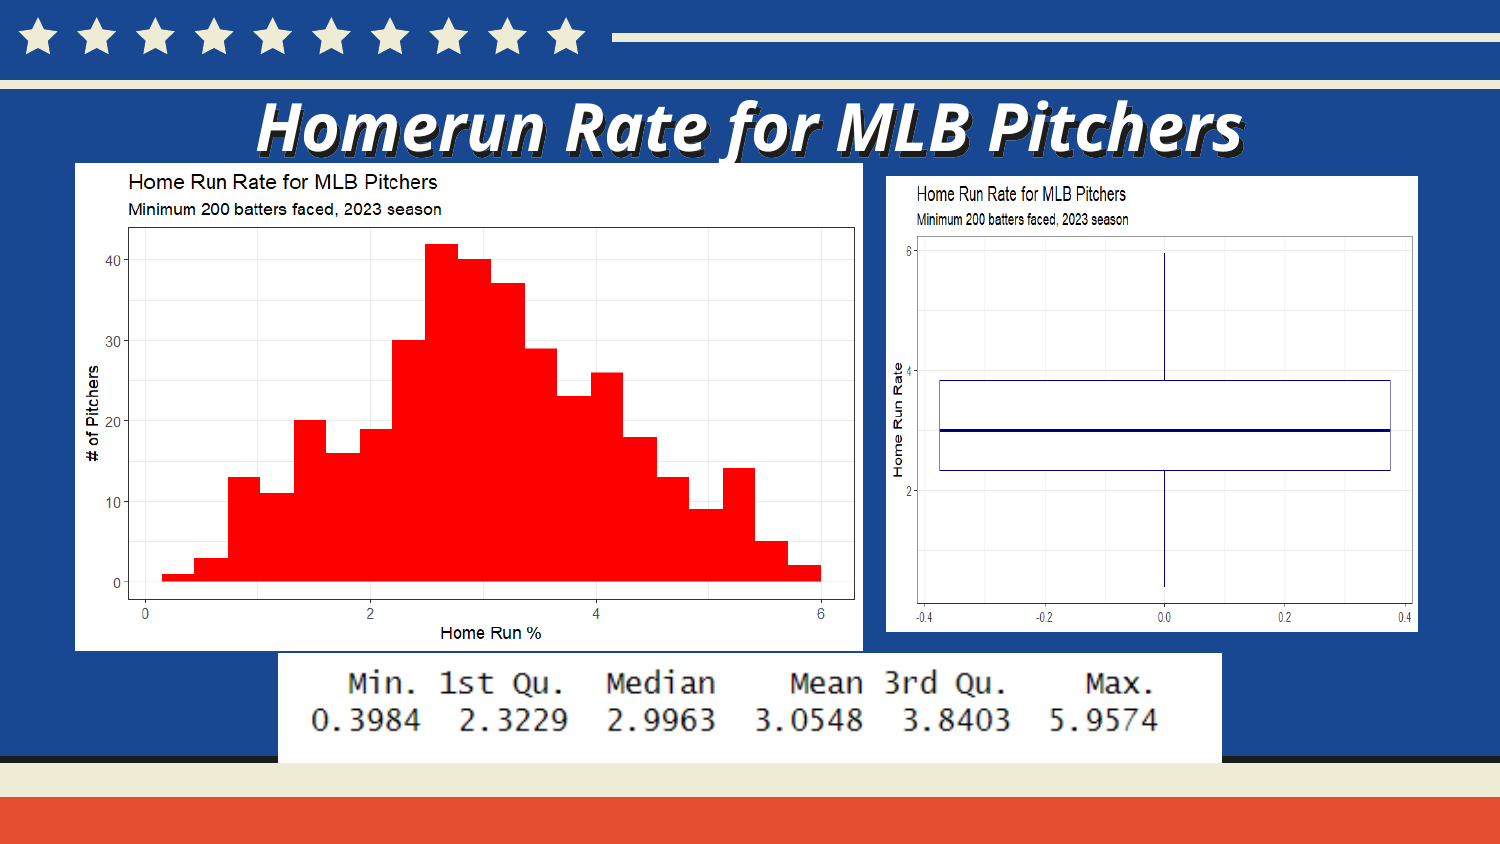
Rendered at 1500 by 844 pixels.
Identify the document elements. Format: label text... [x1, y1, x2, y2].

picture [74, 163, 863, 651]
picture [886, 176, 1418, 633]
title Homerun Rate for MLB Pitchers [118, 85, 1382, 180]
picture [278, 653, 1222, 763]
